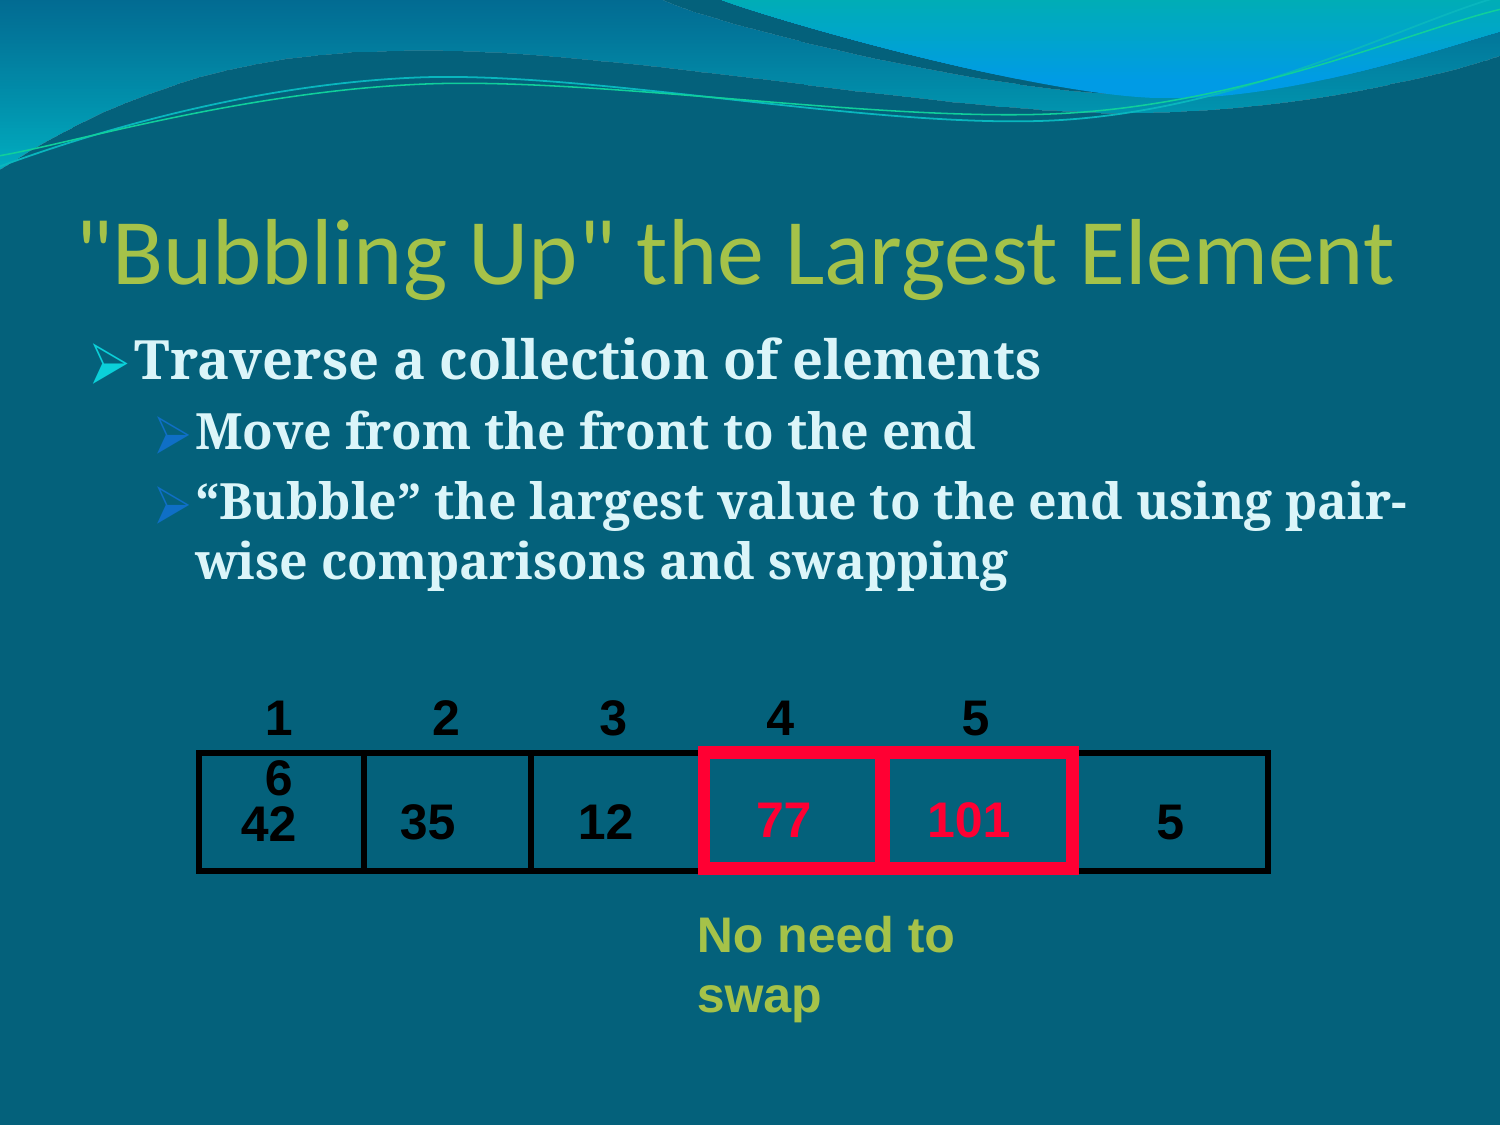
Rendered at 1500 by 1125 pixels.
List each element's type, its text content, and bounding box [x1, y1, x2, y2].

text_box No need to swap [681, 894, 1109, 1030]
text_box 1 2 3 4 5 6 [249, 677, 1193, 813]
text_box 12 [562, 813, 649, 858]
list Traverse a collection of elements Move from the front to the end “Bubble” the largest value to the end using pair-wise comparisons and swapping [75, 317, 1425, 1038]
text_box [198, 753, 360, 871]
text_box [703, 752, 882, 869]
text_box [1077, 753, 1268, 871]
text_box 35 [384, 813, 471, 858]
text_box [535, 813, 697, 871]
text_box [884, 752, 1073, 869]
text_box [367, 813, 526, 871]
text_box 42 [225, 784, 312, 860]
text_box 5 [1141, 781, 1200, 858]
title "Bubbling Up" the Largest Element [75, 115, 1425, 304]
